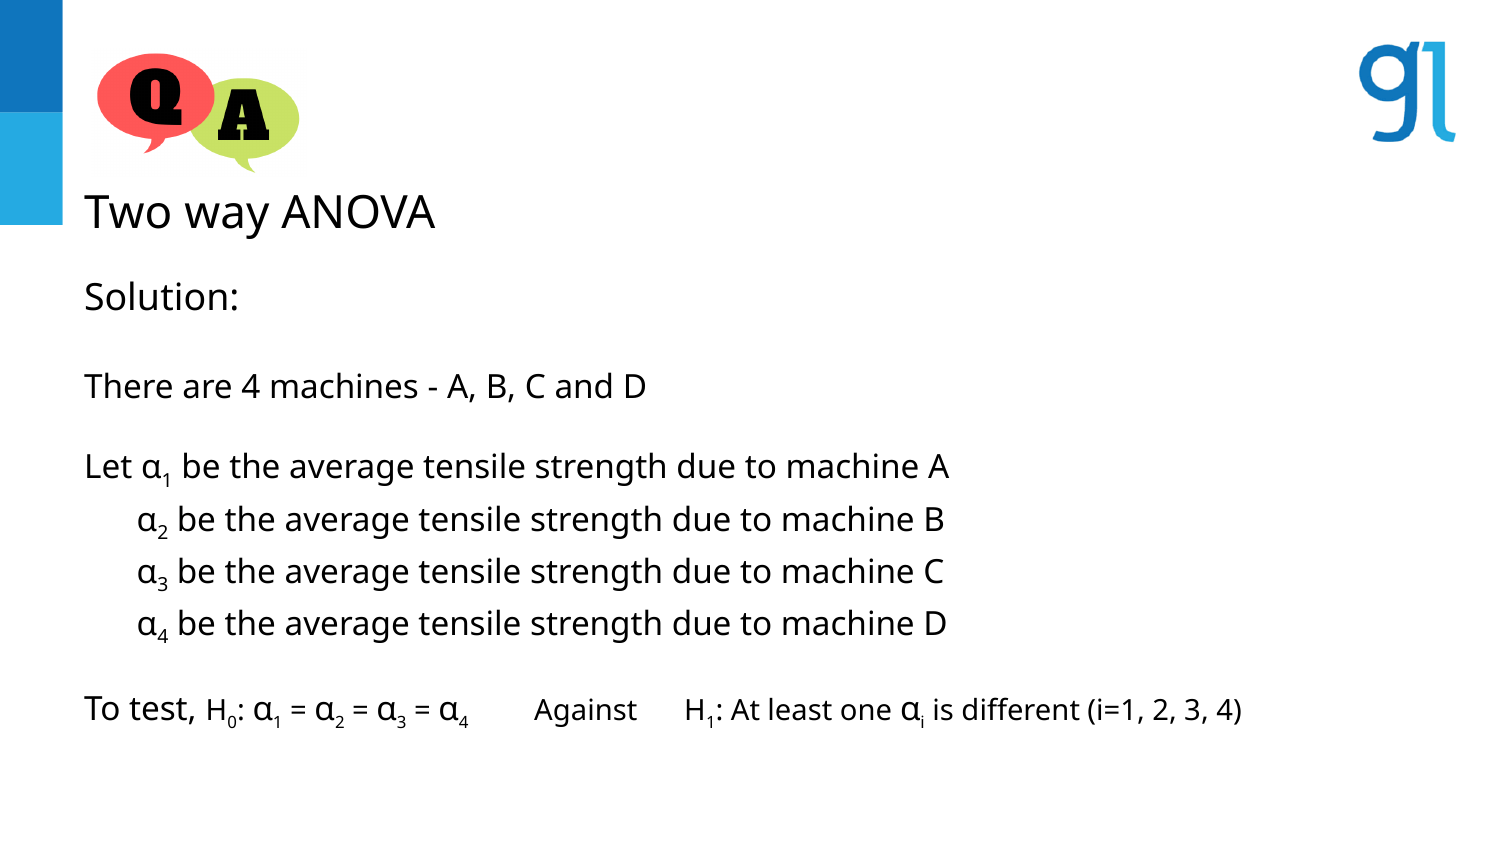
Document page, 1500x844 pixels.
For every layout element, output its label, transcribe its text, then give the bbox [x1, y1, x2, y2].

subtitle Two way ANOVA [69, 159, 946, 225]
list Solution: There are 4 machines - A, B, C and D Let α1 be the average tensile strength due to machine A α2 be the average tensile strength due to machine B α3 be the average tensile strength due to machine C α4 be the average tensile strength due to machine D To test, H0: α1 = α2 = α3 = α4 Against H1: At least one αi is different (i=1, 2, 3, 4) [69, 257, 1443, 803]
picture [1331, 17, 1482, 167]
picture [91, 48, 307, 159]
